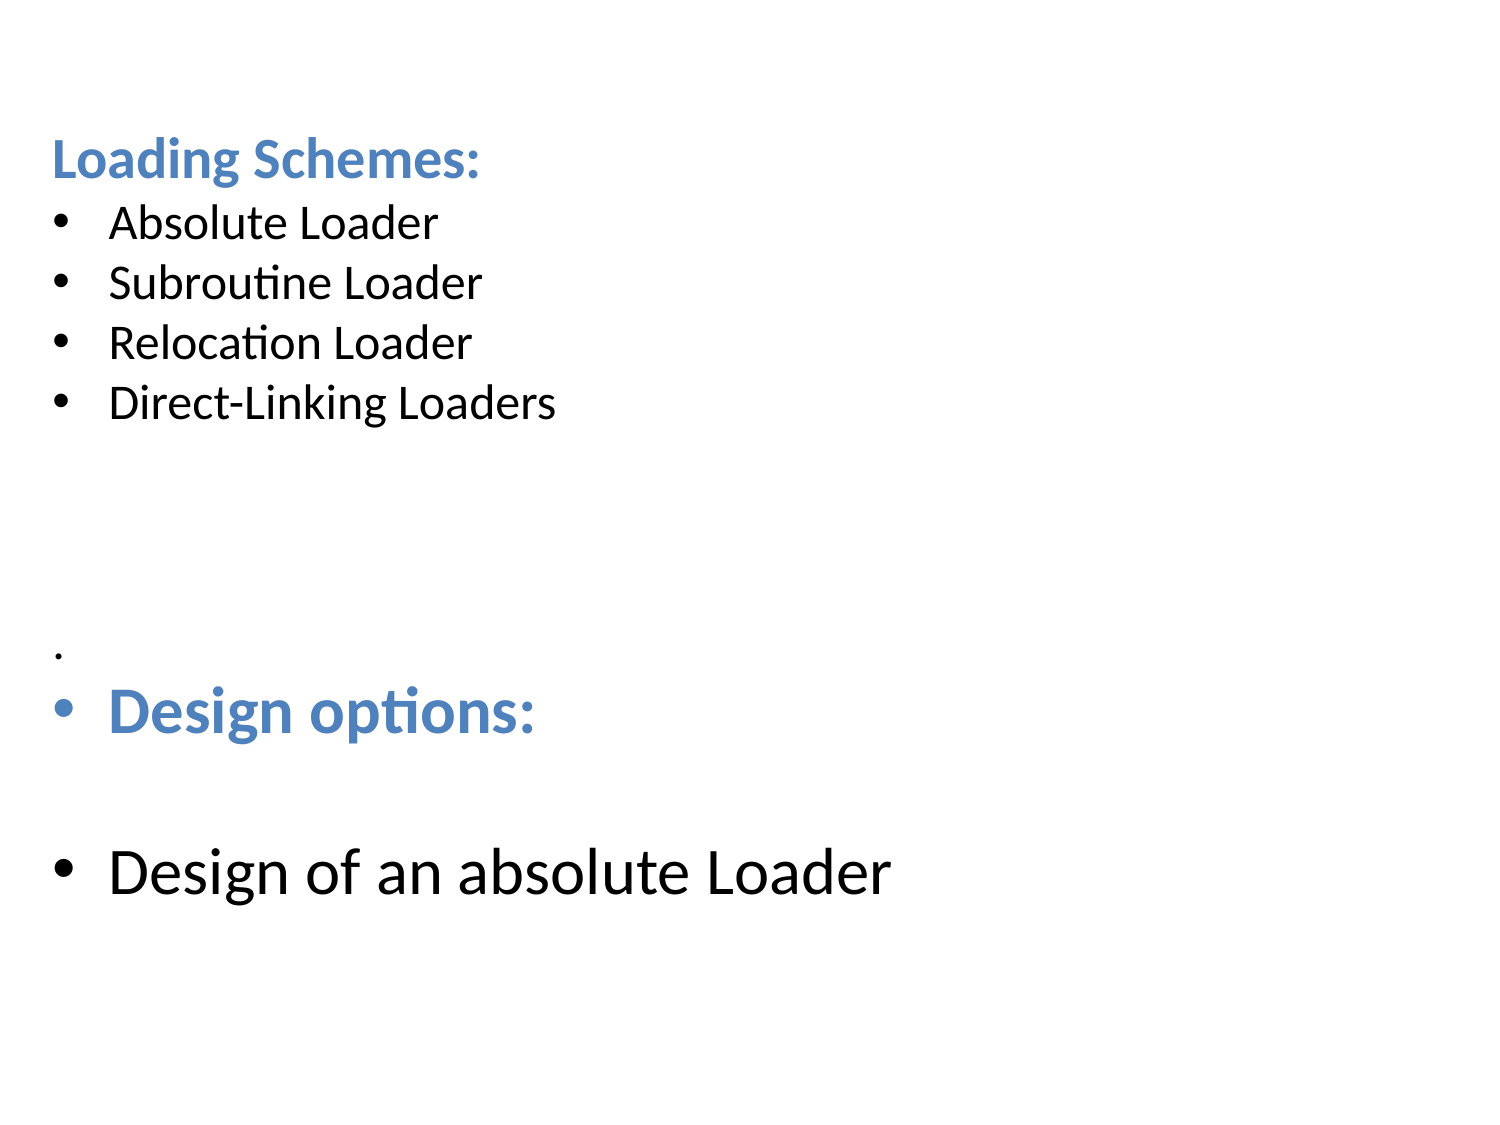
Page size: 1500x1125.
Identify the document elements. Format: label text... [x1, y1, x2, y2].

text_box Loading Schemes: Absolute Loader Subroutine Loader Relocation Loader Direct-Linking Loaders . [37, 112, 1350, 858]
list Design options: Design of an absolute Loader [37, 112, 1500, 963]
